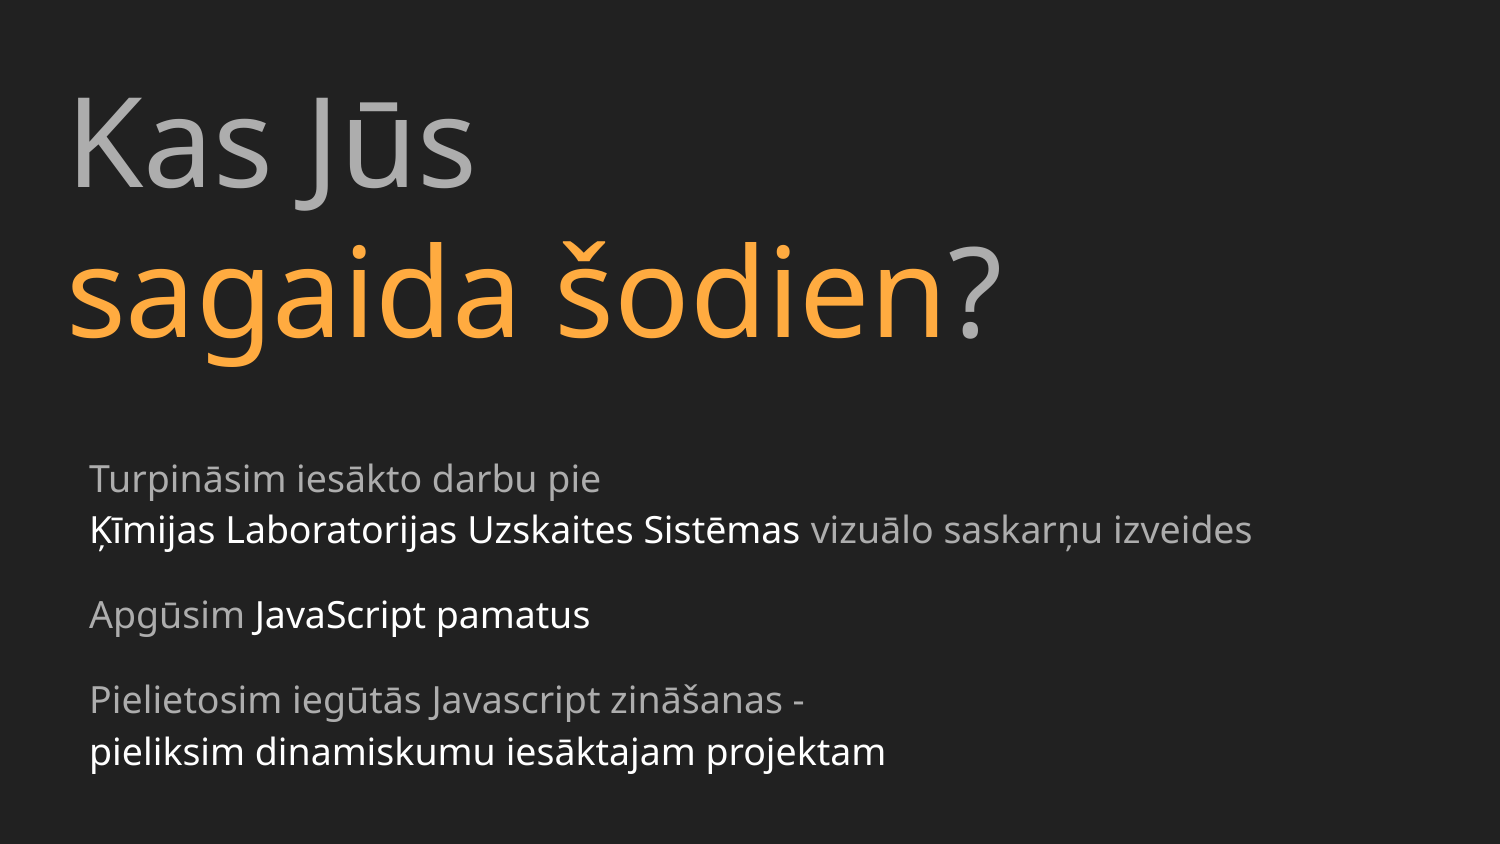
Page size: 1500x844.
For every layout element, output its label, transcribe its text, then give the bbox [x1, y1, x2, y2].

text_box Turpināsim iesākto darbu pie Ķīmijas Laboratorijas Uzskaites Sistēmas vizuālo saskarņu izveides Apgūsim JavaScript pamatus Pielietosim iegūtās Javascript zināšanas - pieliksim dinamiskumu iesāktajam projektam [74, 432, 1388, 771]
list Kas Jūs sagaida šodien? [51, 47, 1449, 402]
